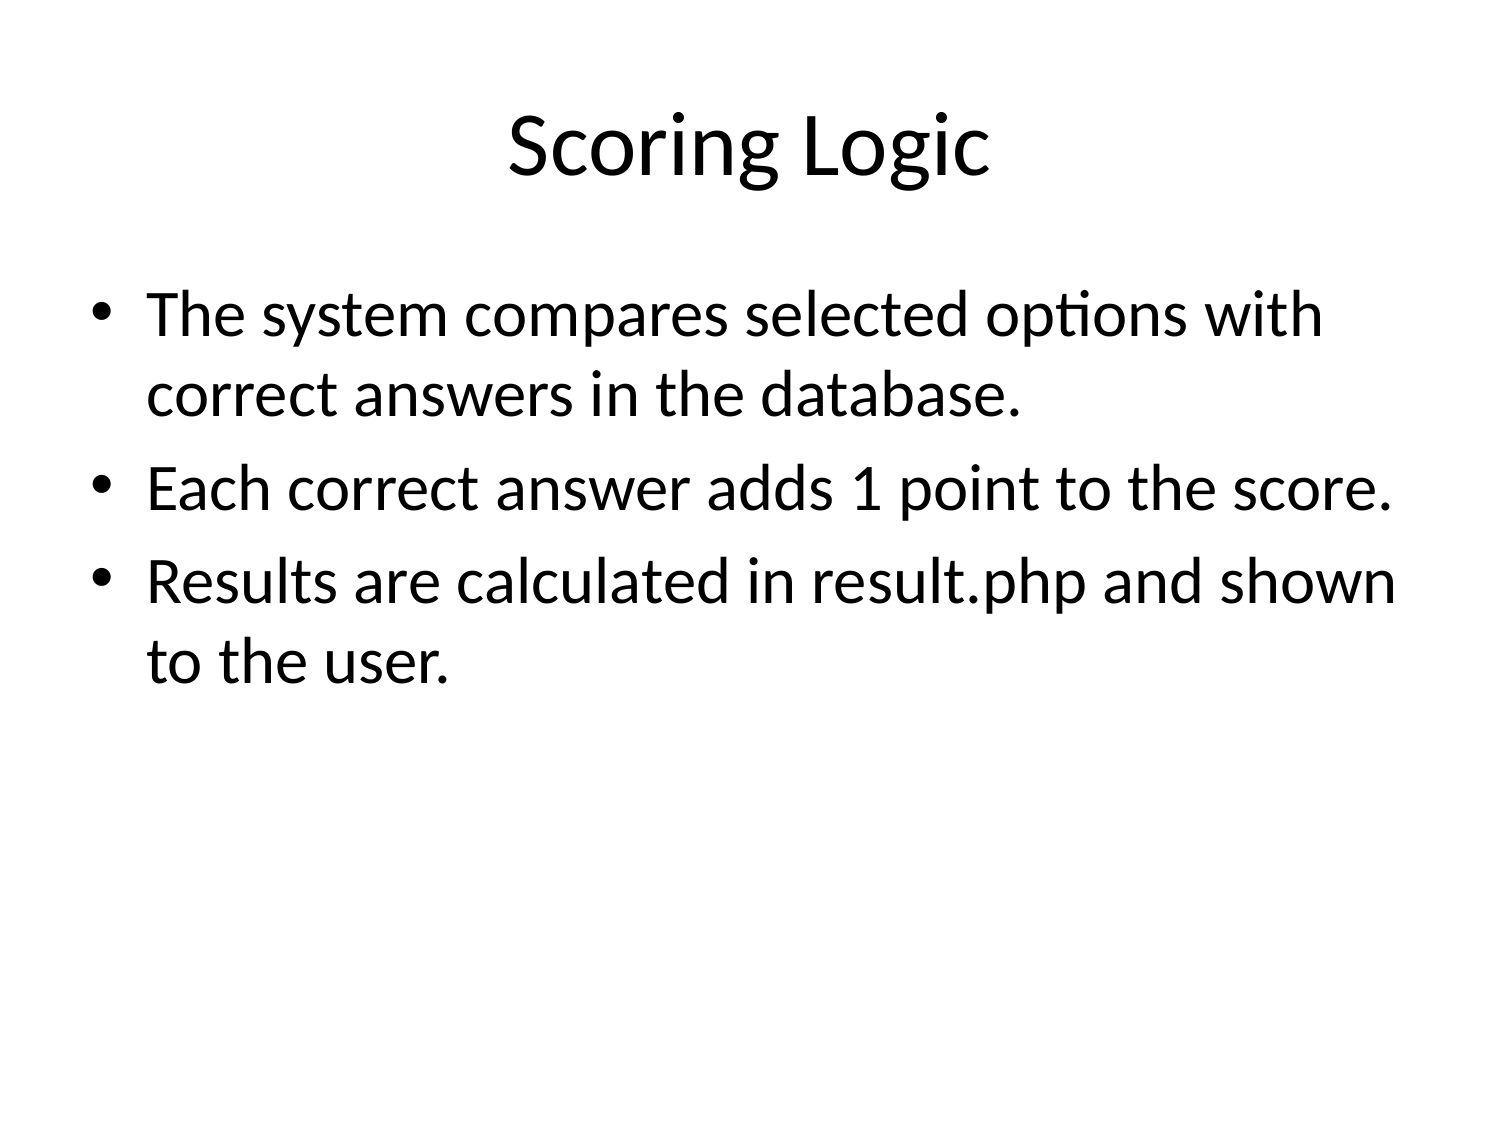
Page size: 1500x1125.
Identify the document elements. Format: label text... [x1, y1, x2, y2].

title Scoring Logic [75, 45, 1425, 233]
list The system compares selected options with correct answers in the database. Each correct answer adds 1 point to the score. Results are calculated in result.php and shown to the user. [75, 262, 1425, 1005]
